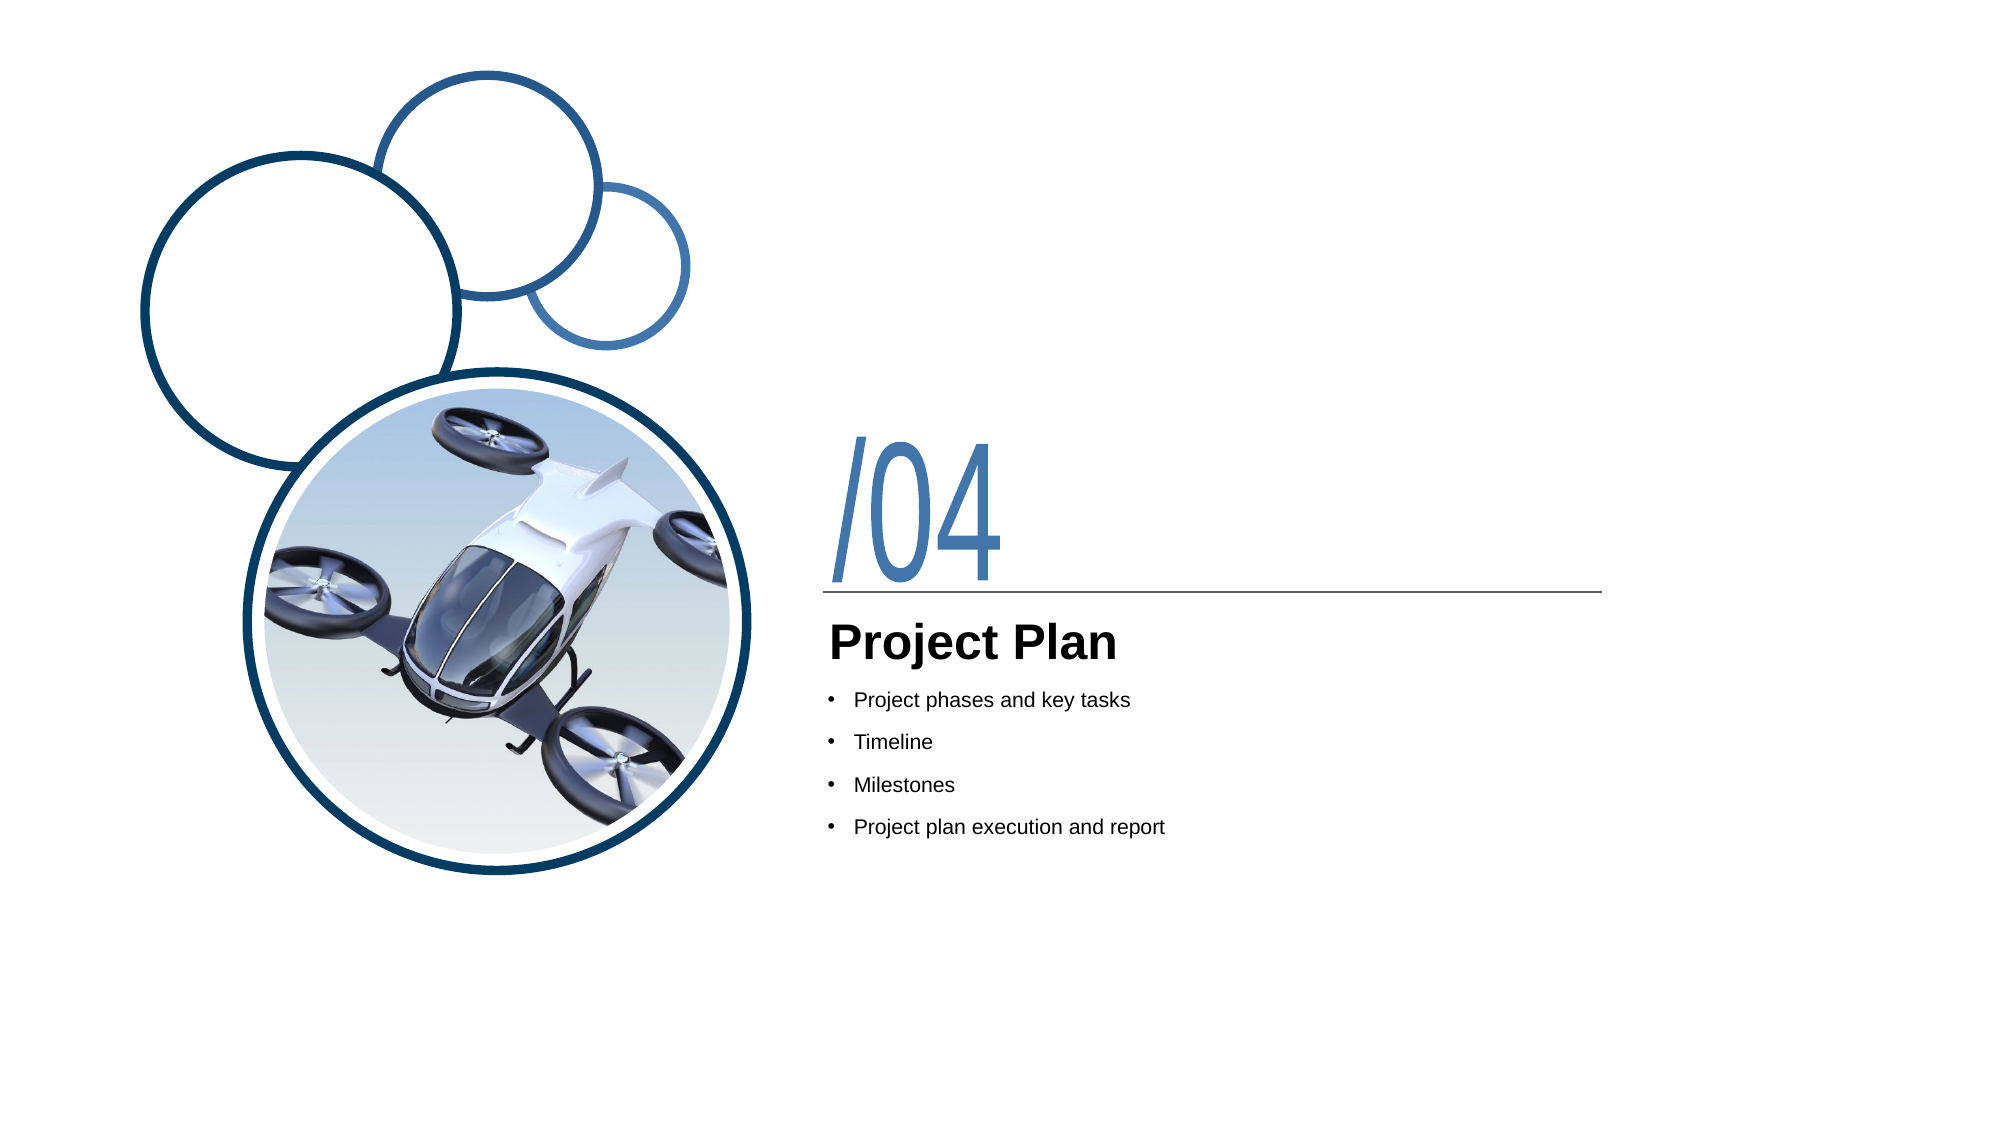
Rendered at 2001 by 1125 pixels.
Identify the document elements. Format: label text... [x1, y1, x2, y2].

title Project Plan [814, 531, 1890, 678]
list Project phases and key tasks Timeline Milestones Project plan execution and report [812, 681, 1890, 849]
picture [261, 385, 733, 858]
